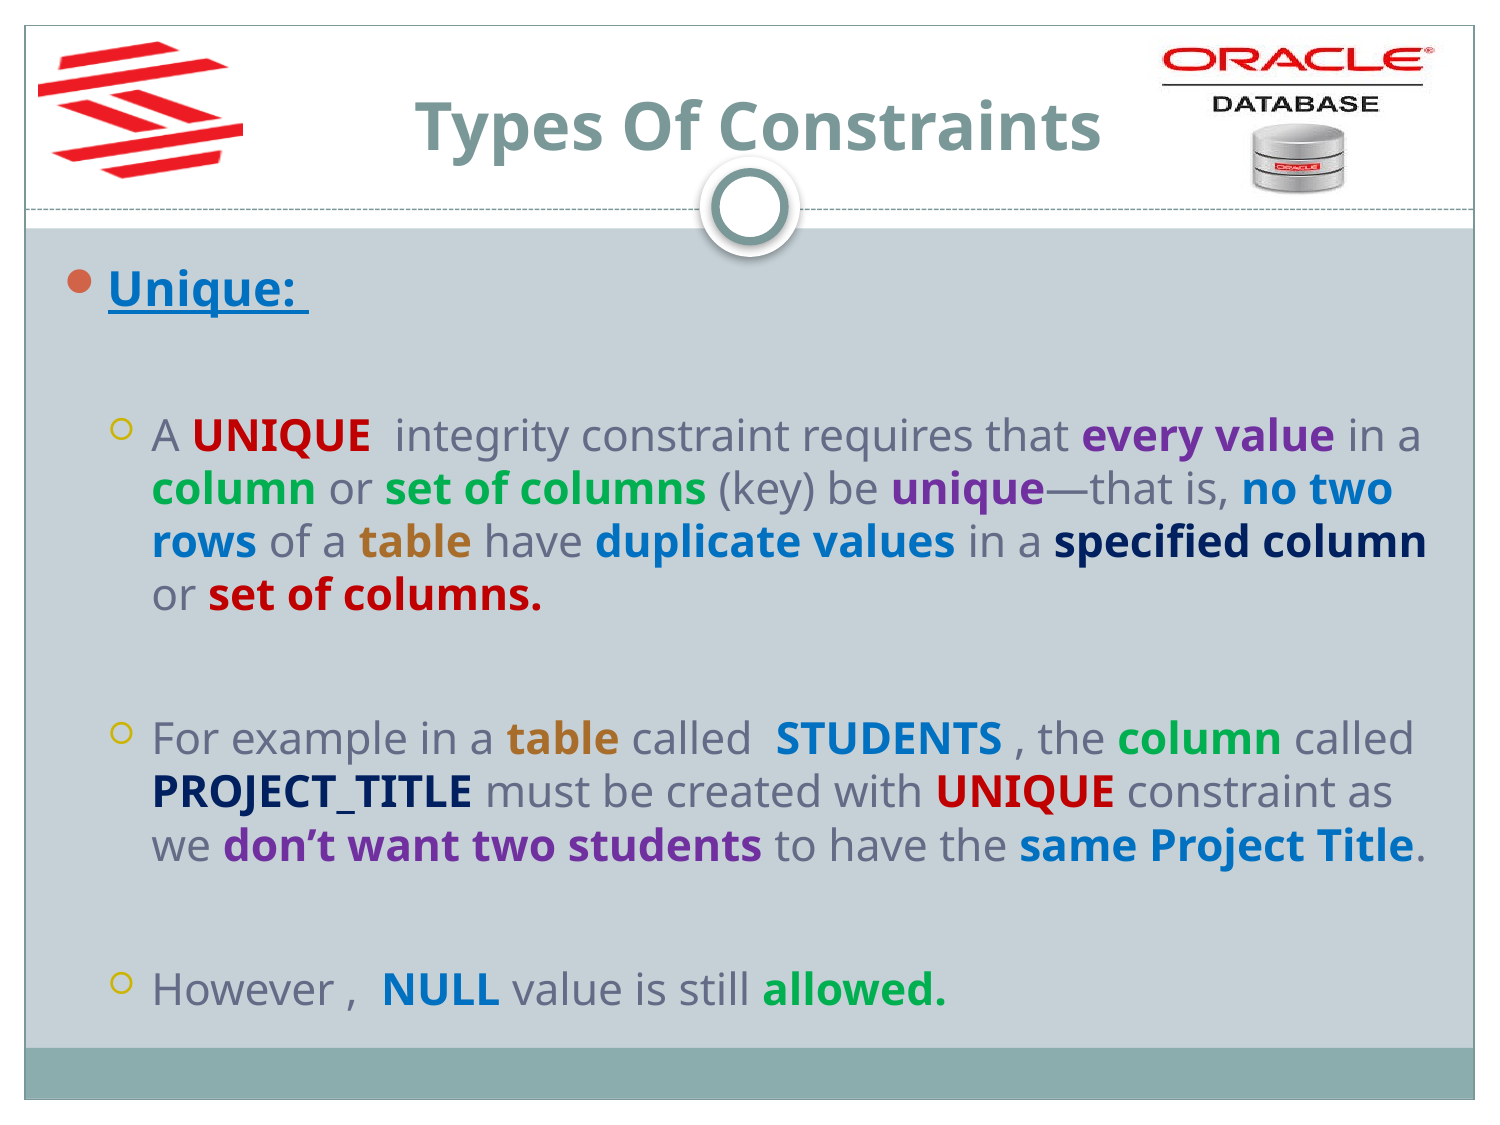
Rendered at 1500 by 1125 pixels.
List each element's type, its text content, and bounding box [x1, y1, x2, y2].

picture [37, 40, 243, 185]
title Types Of Constraints [248, 46, 1141, 172]
list Unique: A UNIQUE integrity constraint requires that every value in a column or set of columns (key) be unique—that is, no two rows of a table have duplicate values in a specified column or set of columns. For example in a table called STUDENTS , the column called PROJECT_TITLE must be created with UNIQUE constraint as we don’t want two students to have the same Project Title. However , NULL value is still allowed. [49, 250, 1445, 1047]
picture [1148, 34, 1453, 200]
